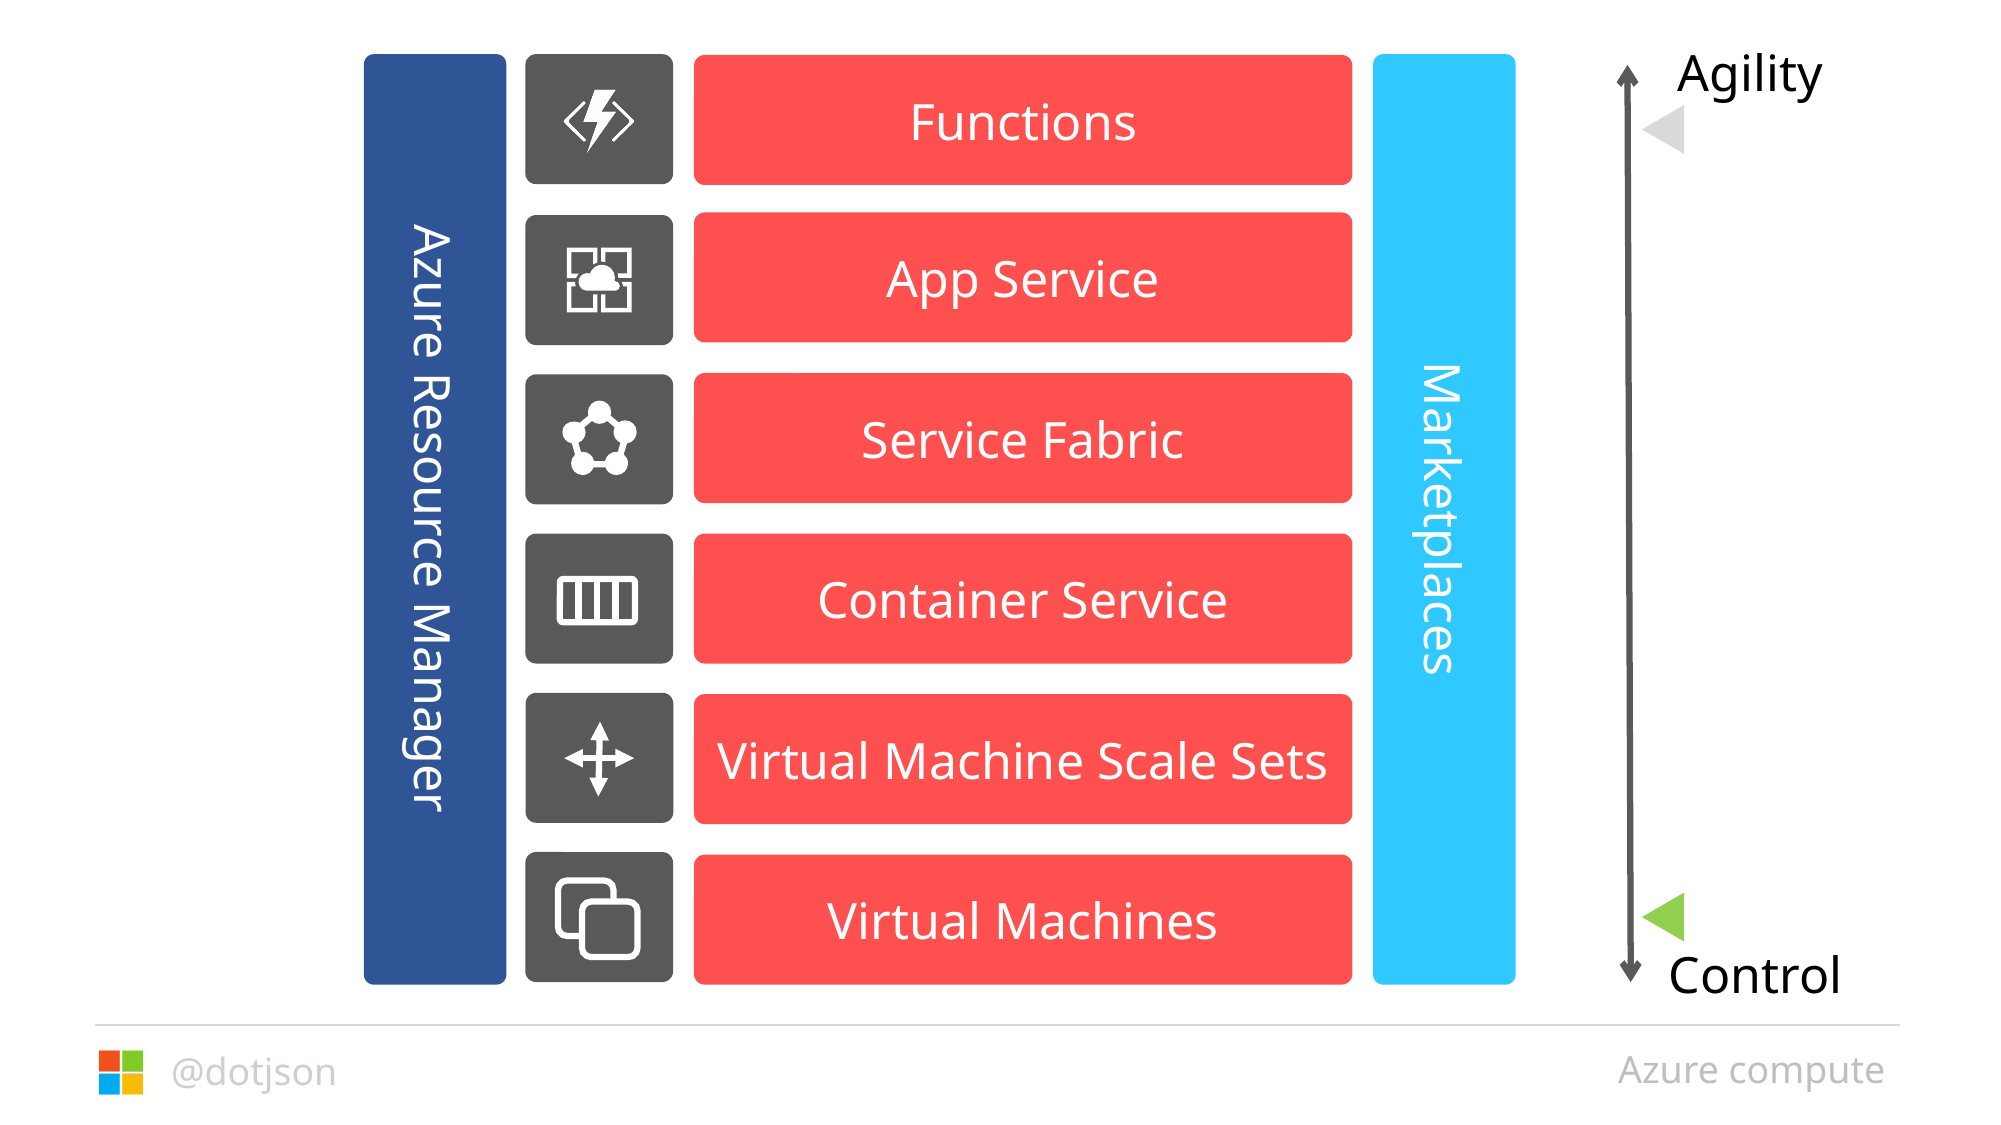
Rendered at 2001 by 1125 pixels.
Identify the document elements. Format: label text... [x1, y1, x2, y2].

picture [95, 1048, 148, 1097]
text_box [525, 212, 1353, 346]
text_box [1627, 34, 1865, 1012]
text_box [525, 54, 1353, 185]
text_box Marketplaces [1372, 53, 1517, 986]
text_box Azure compute [1362, 1038, 1901, 1099]
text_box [525, 373, 1353, 505]
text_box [525, 692, 1353, 825]
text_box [525, 852, 1353, 985]
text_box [525, 533, 1353, 664]
text_box Azure Resource Manager [362, 53, 508, 986]
